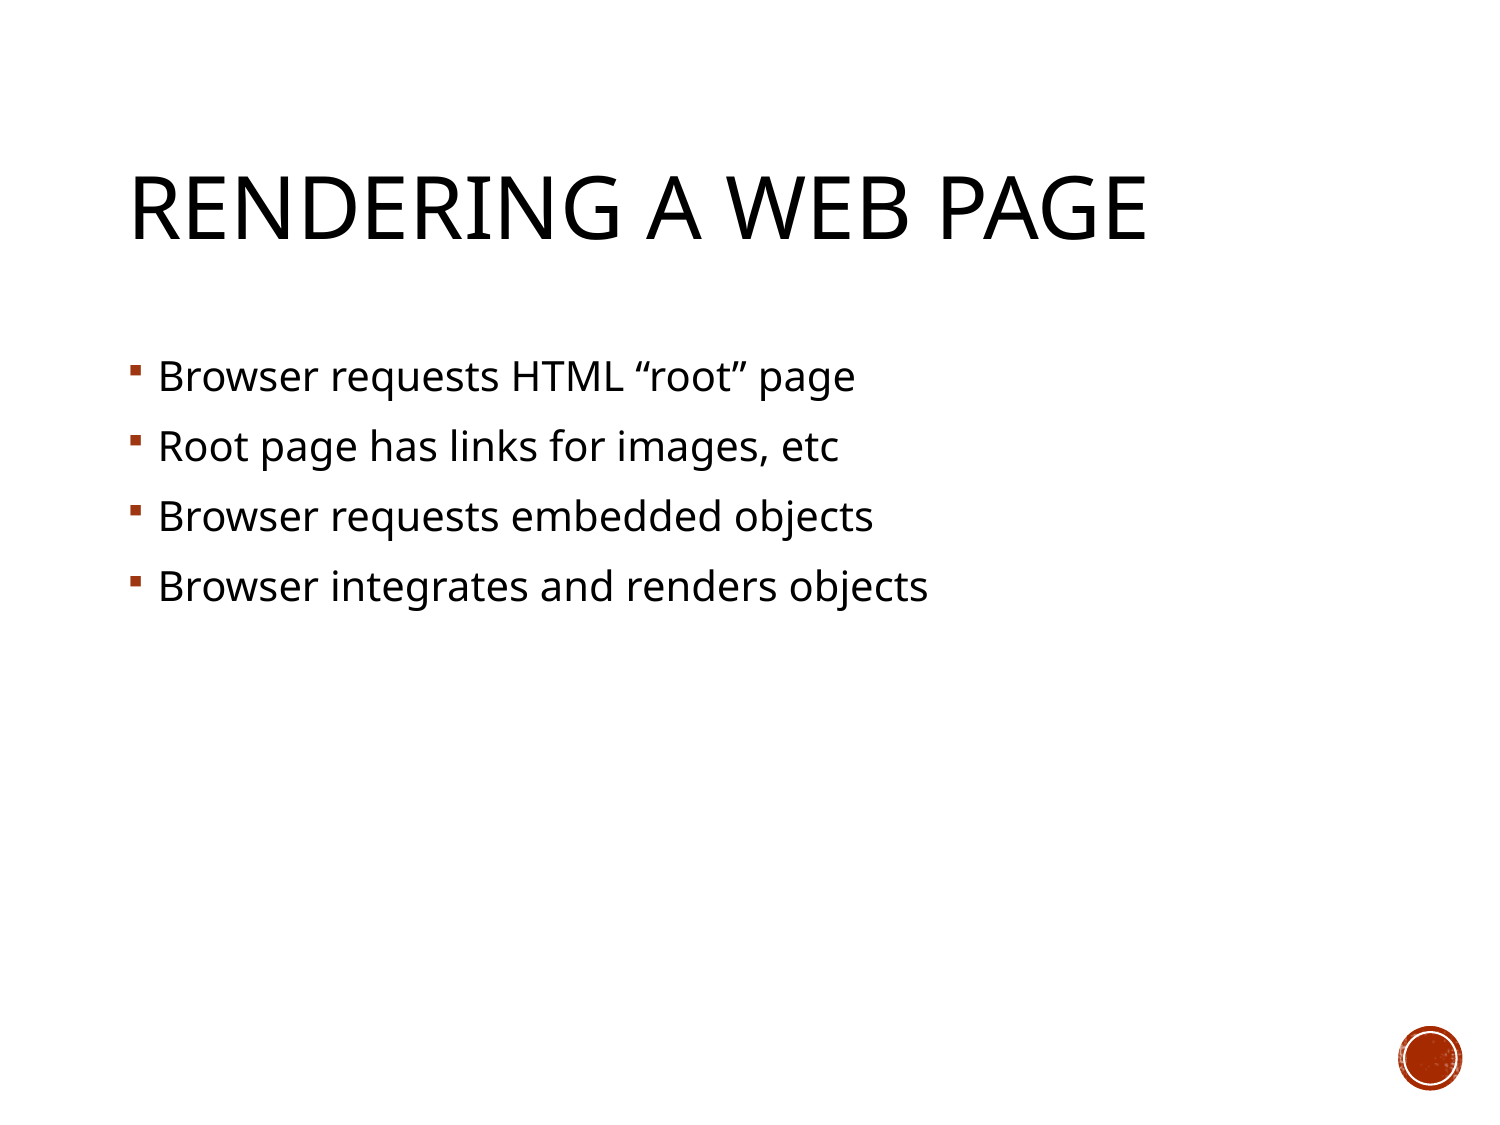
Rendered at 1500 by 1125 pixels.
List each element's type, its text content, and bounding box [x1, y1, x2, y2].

list Browser requests HTML “root” page Root page has links for images, etc Browser requests embedded objects Browser integrates and renders objects [112, 348, 1388, 1013]
title Rendering a Web Page [112, 79, 1388, 344]
